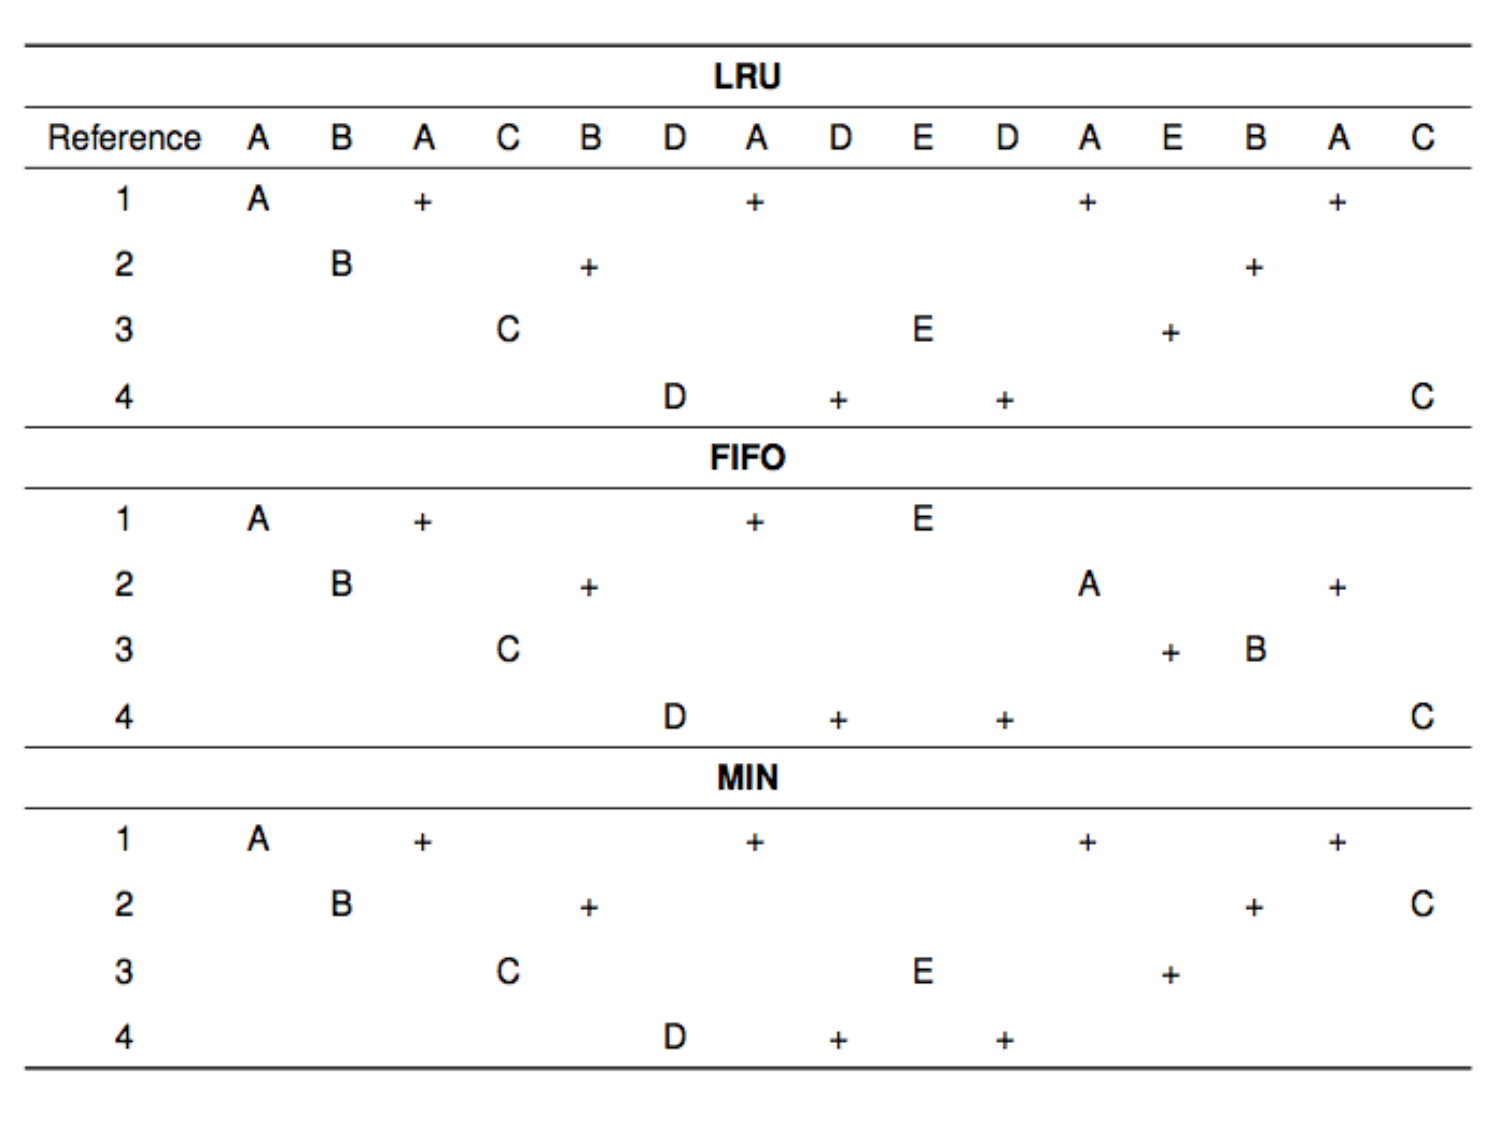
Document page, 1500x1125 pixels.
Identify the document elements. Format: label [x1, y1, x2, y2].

list [0, 36, 1500, 1093]
